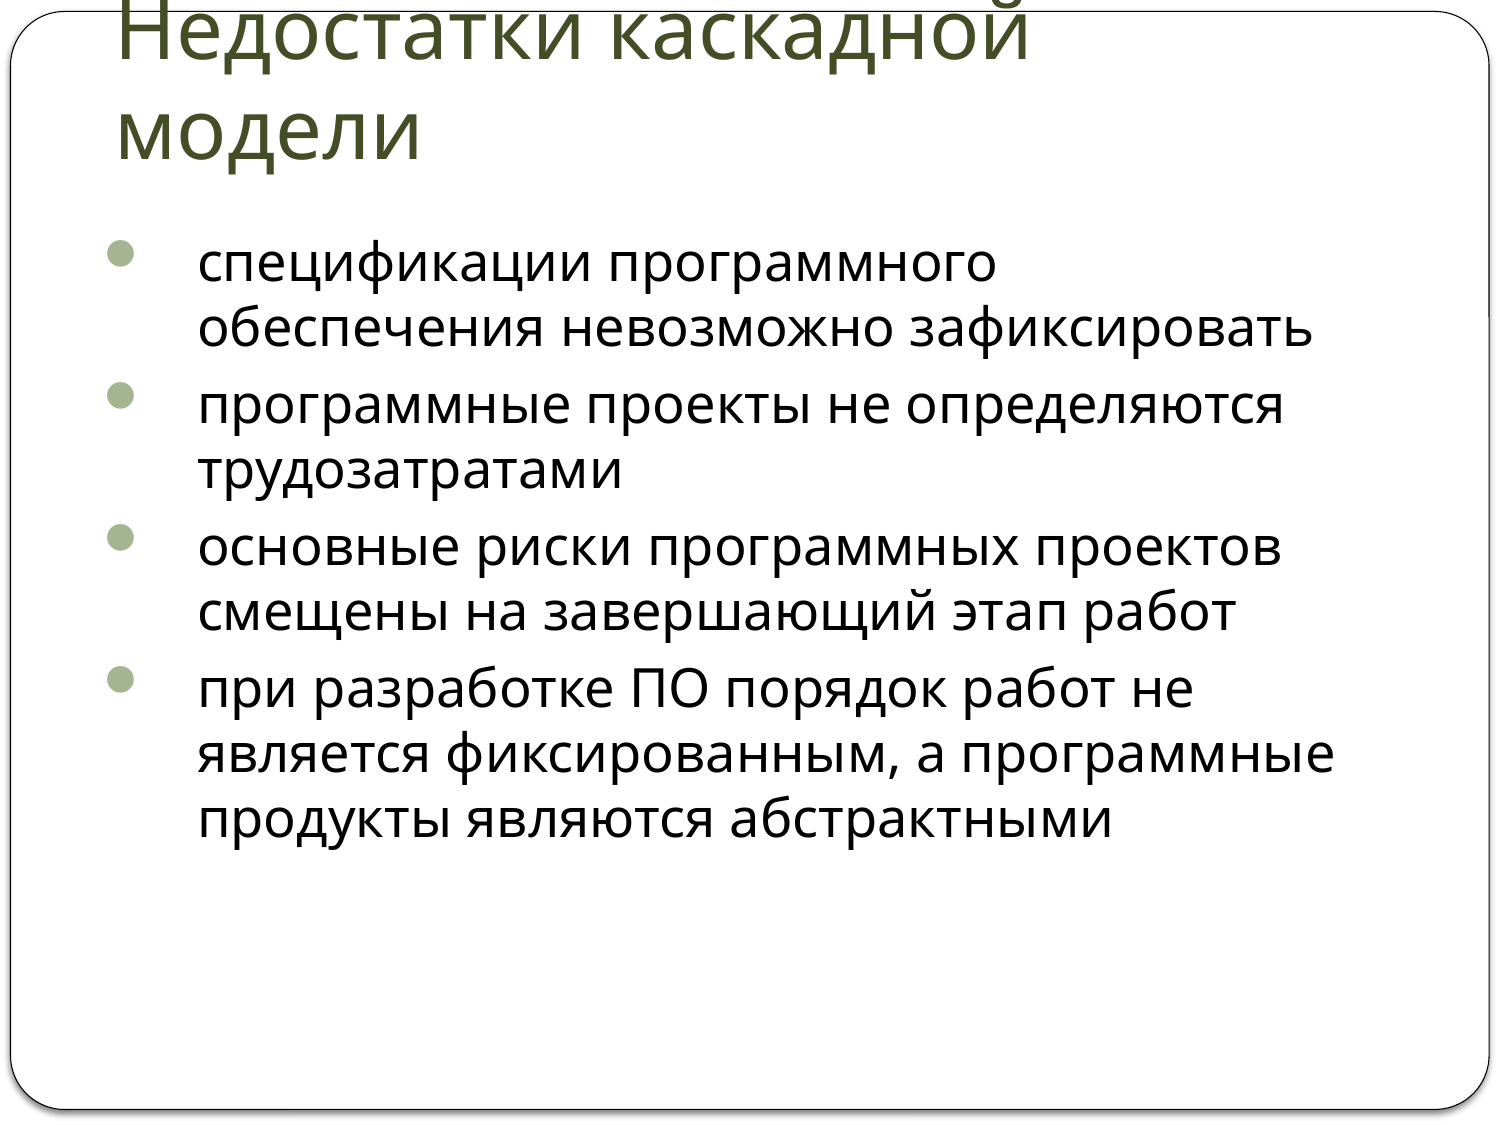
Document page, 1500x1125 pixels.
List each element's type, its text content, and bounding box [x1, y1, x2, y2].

title Недостатки каскадной модели [100, 60, 1376, 192]
list спецификации программного обеспечения невозможно зафиксировать программные проекты не определяются трудозатратами основные риски программных проектов смещены на завершающий этап работ при разработке ПО порядок работ не является фиксированным, а программные продукты являются абстрактными [88, 219, 1364, 970]
